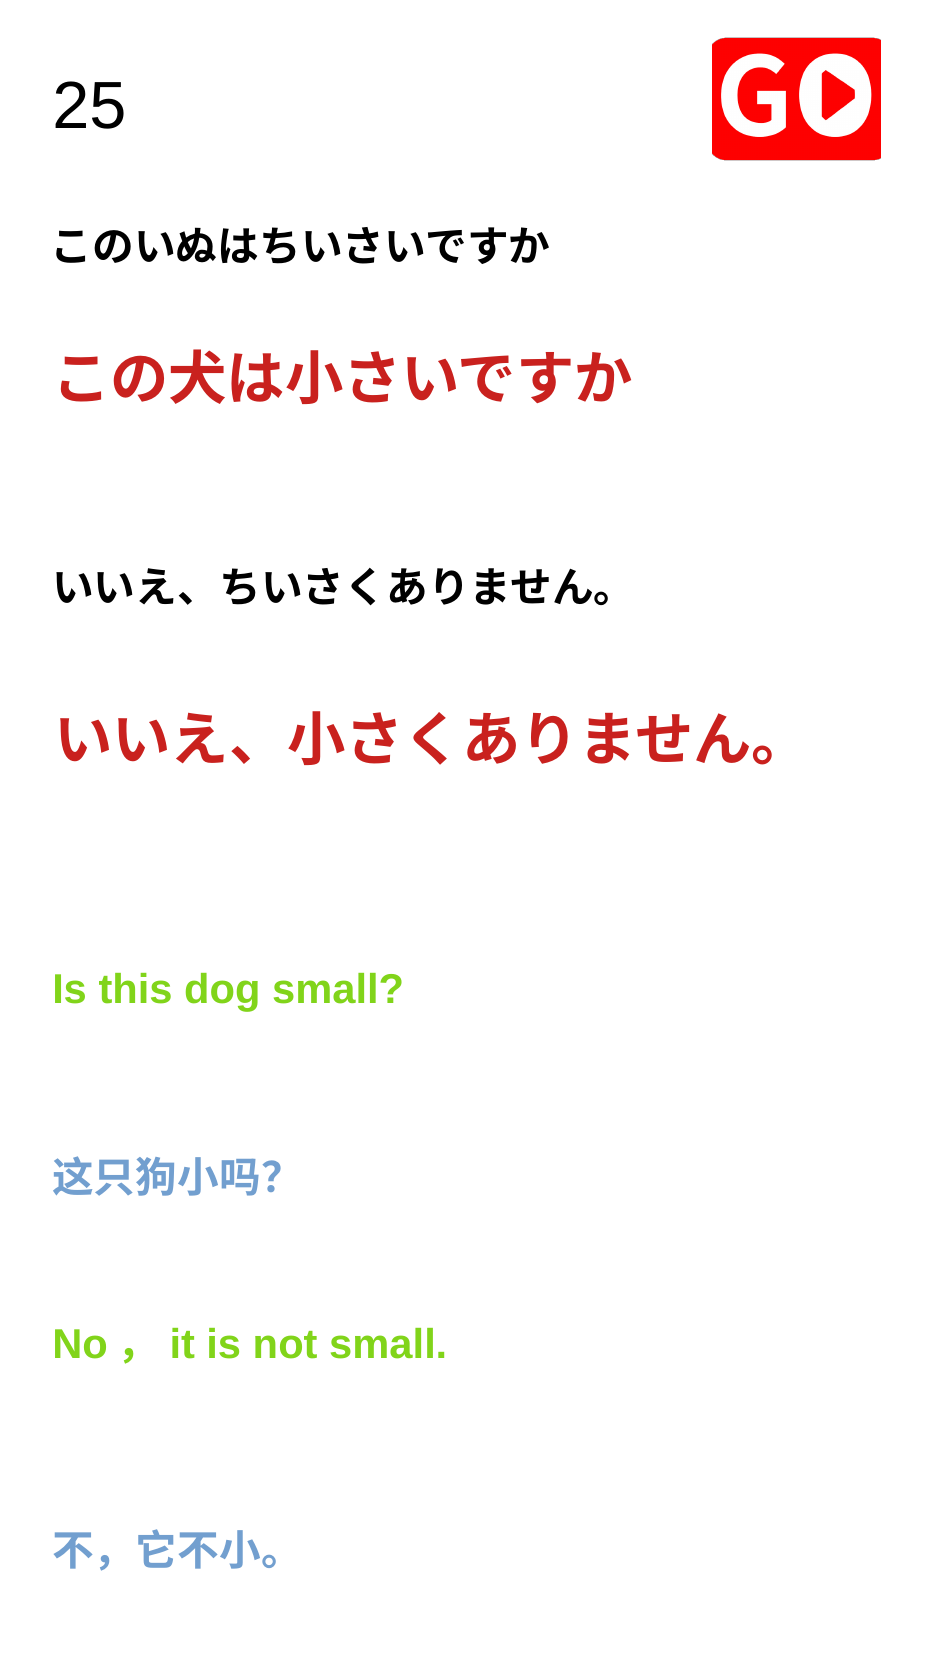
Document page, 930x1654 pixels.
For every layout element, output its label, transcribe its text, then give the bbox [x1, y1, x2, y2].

text_box このいぬはちいさいですか [35, 171, 896, 319]
text_box 不，它不小。 [37, 1475, 898, 1623]
text_box No，it is not small. [37, 1268, 898, 1416]
text_box いいえ、小さくありません。 [39, 663, 900, 811]
text_box 25 [37, 54, 450, 144]
text_box いいえ、ちいさくありません。 [37, 512, 898, 660]
text_box この犬は小さいですか [37, 302, 898, 450]
text_box 这只狗小吗？ [37, 1102, 898, 1250]
picture [712, 37, 882, 162]
text_box Is this dog small? [37, 913, 898, 1061]
